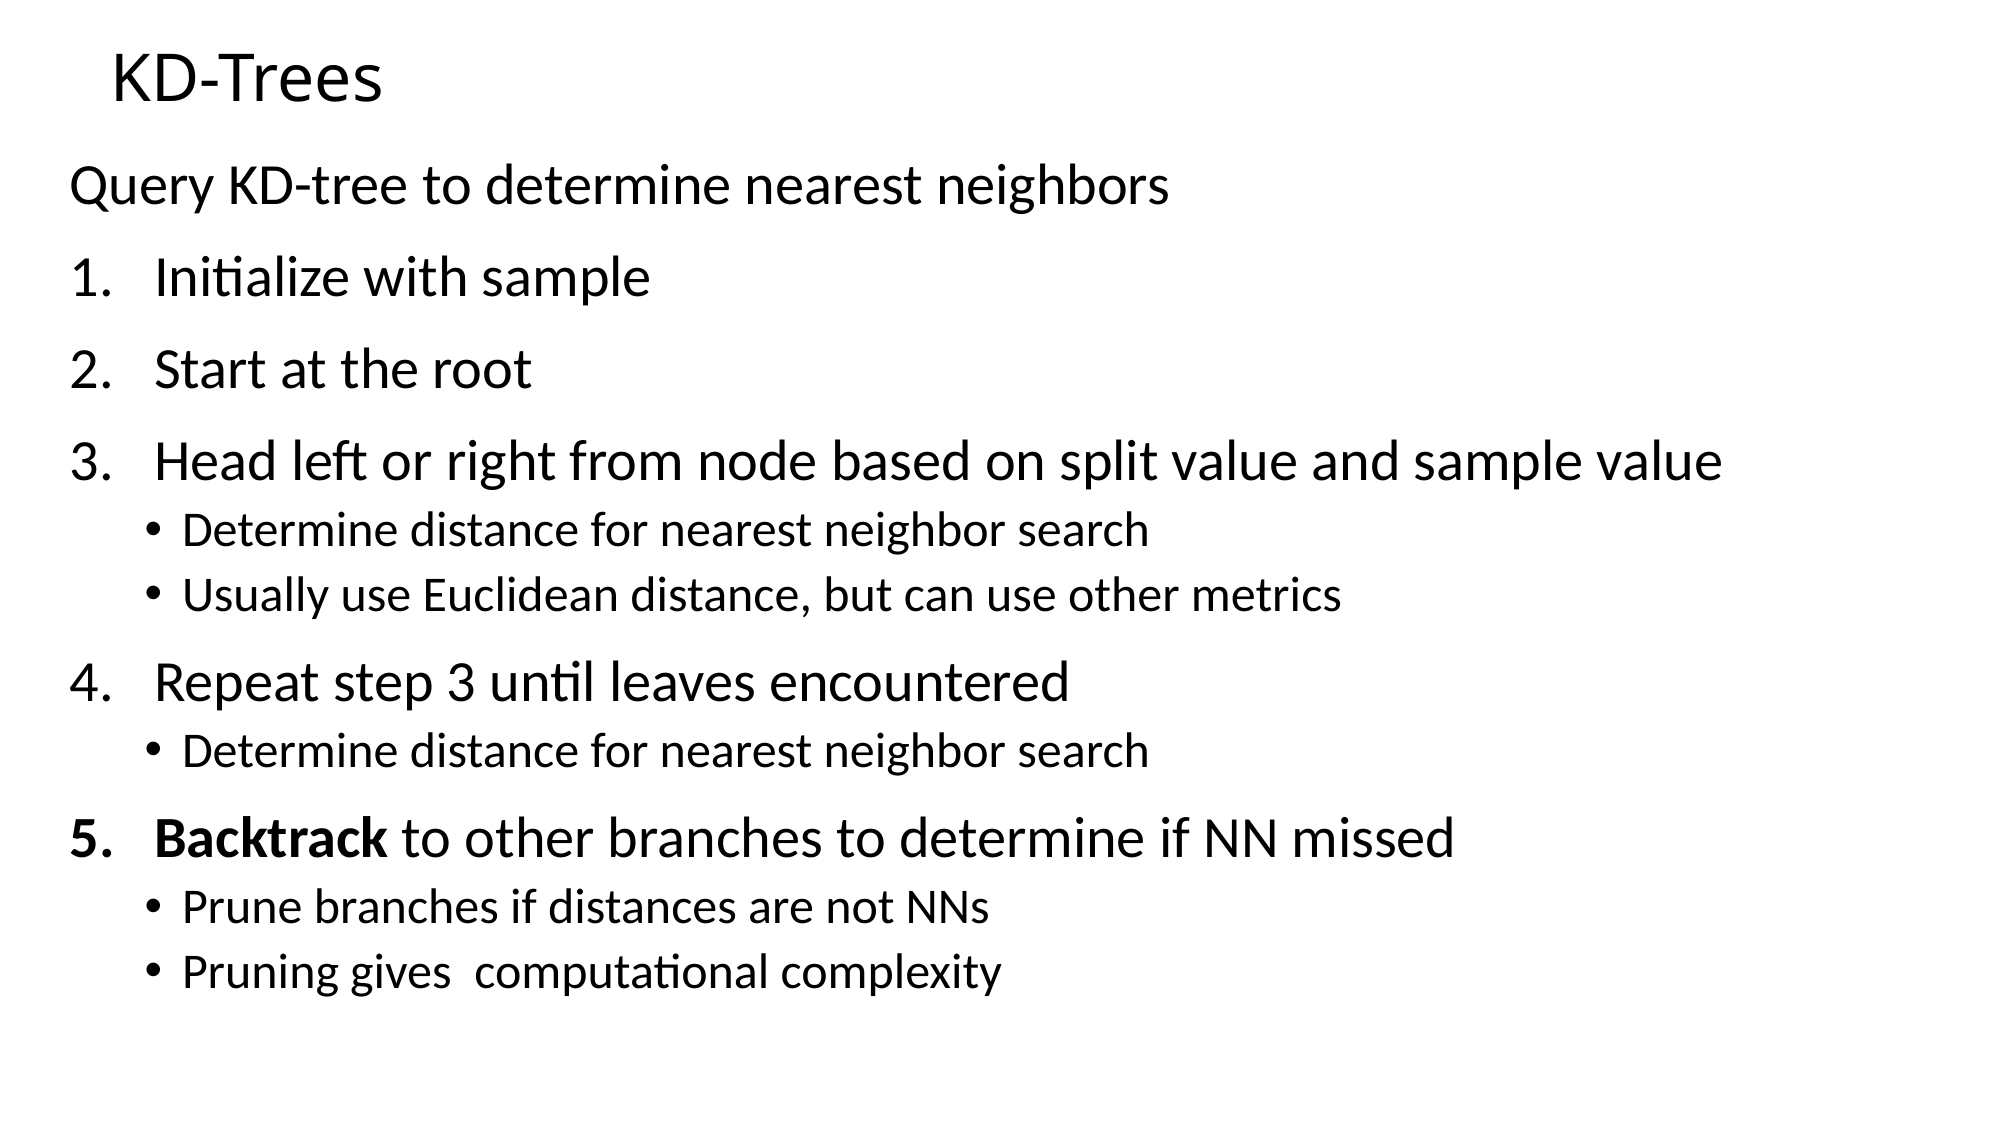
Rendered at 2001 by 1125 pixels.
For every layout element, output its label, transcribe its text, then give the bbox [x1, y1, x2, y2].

title KD-Trees [95, 36, 1821, 124]
